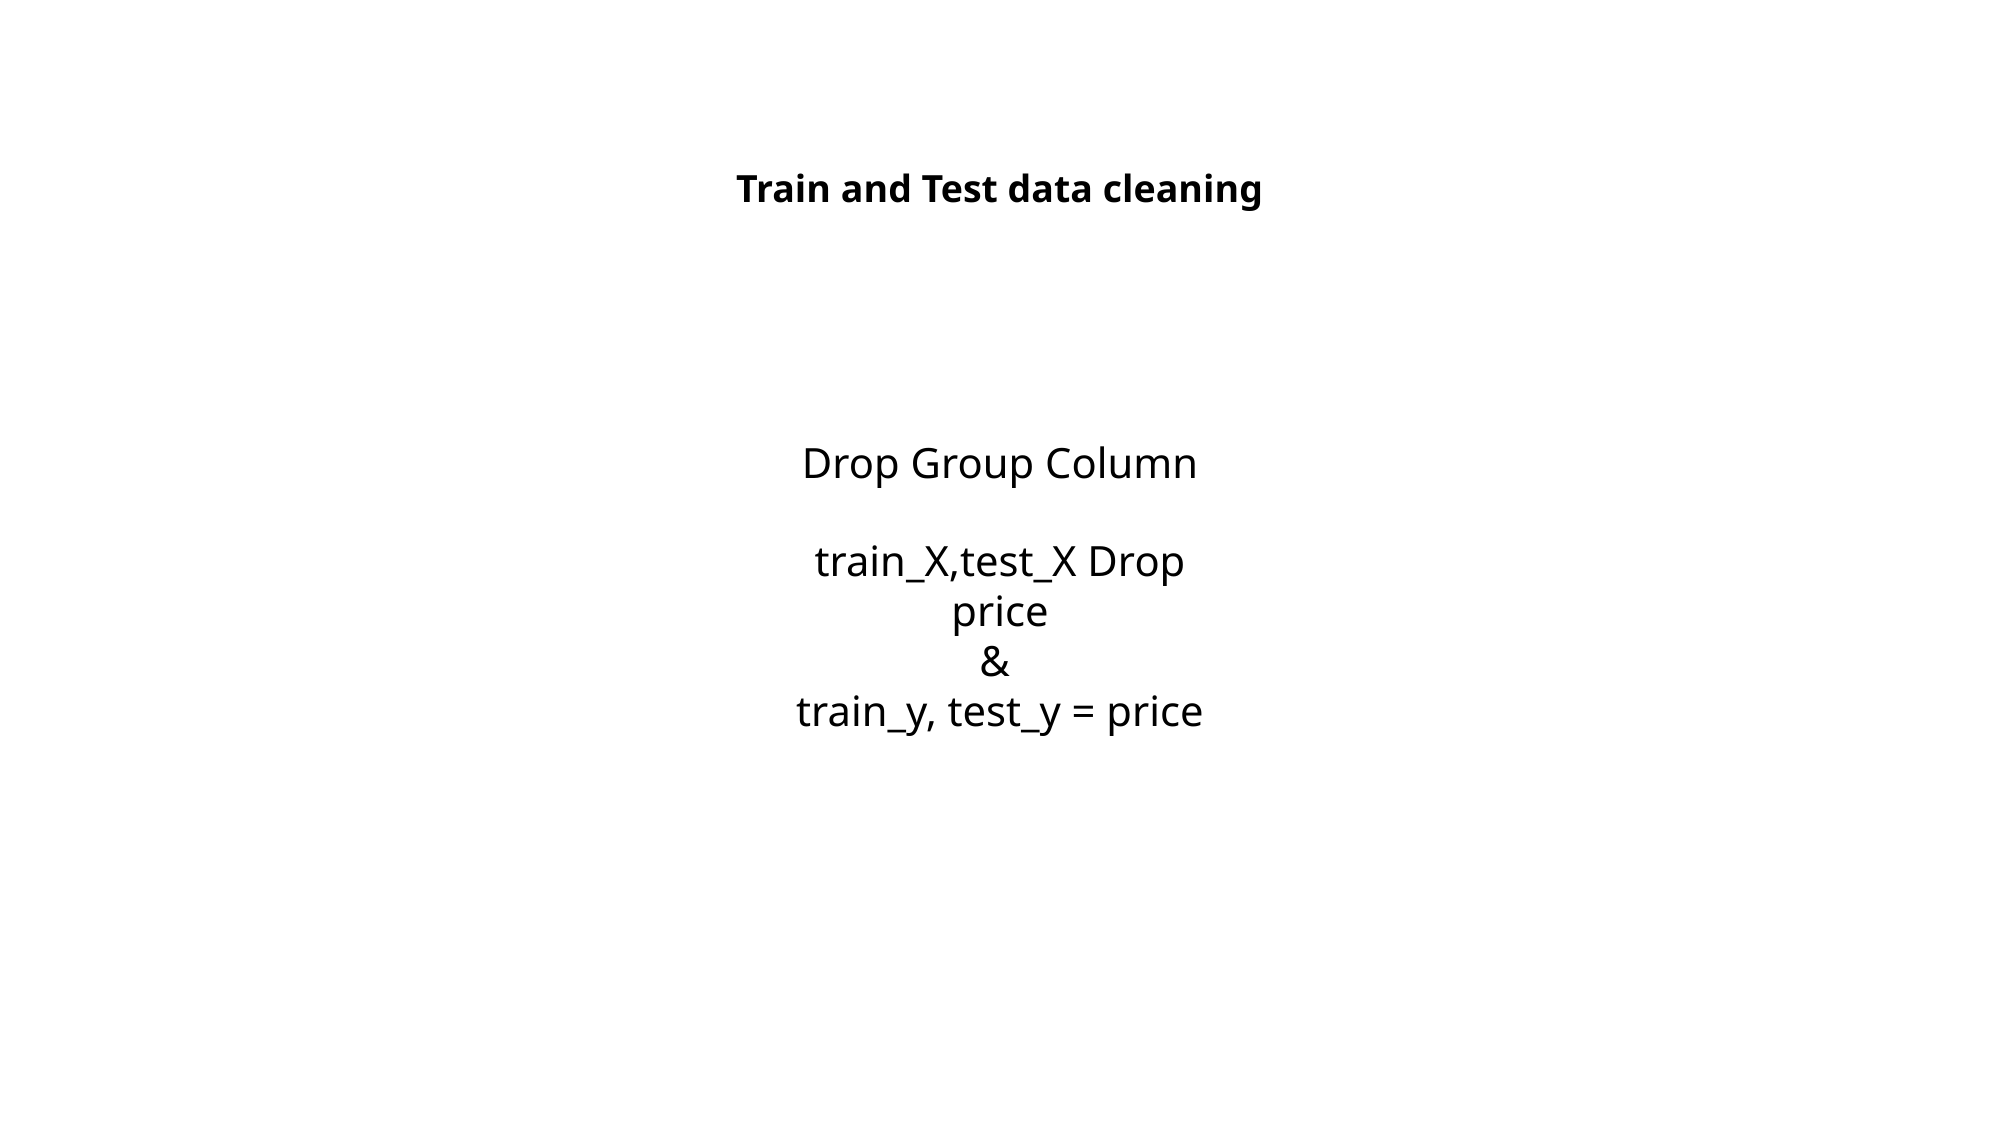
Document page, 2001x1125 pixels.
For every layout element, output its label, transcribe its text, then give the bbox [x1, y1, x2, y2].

text_box train_X,test_X Drop price & train_y, test_y = price [751, 527, 1249, 742]
text_box Drop Group Column [720, 428, 1280, 494]
text_box Train and Test data cleaning [677, 157, 1323, 218]
